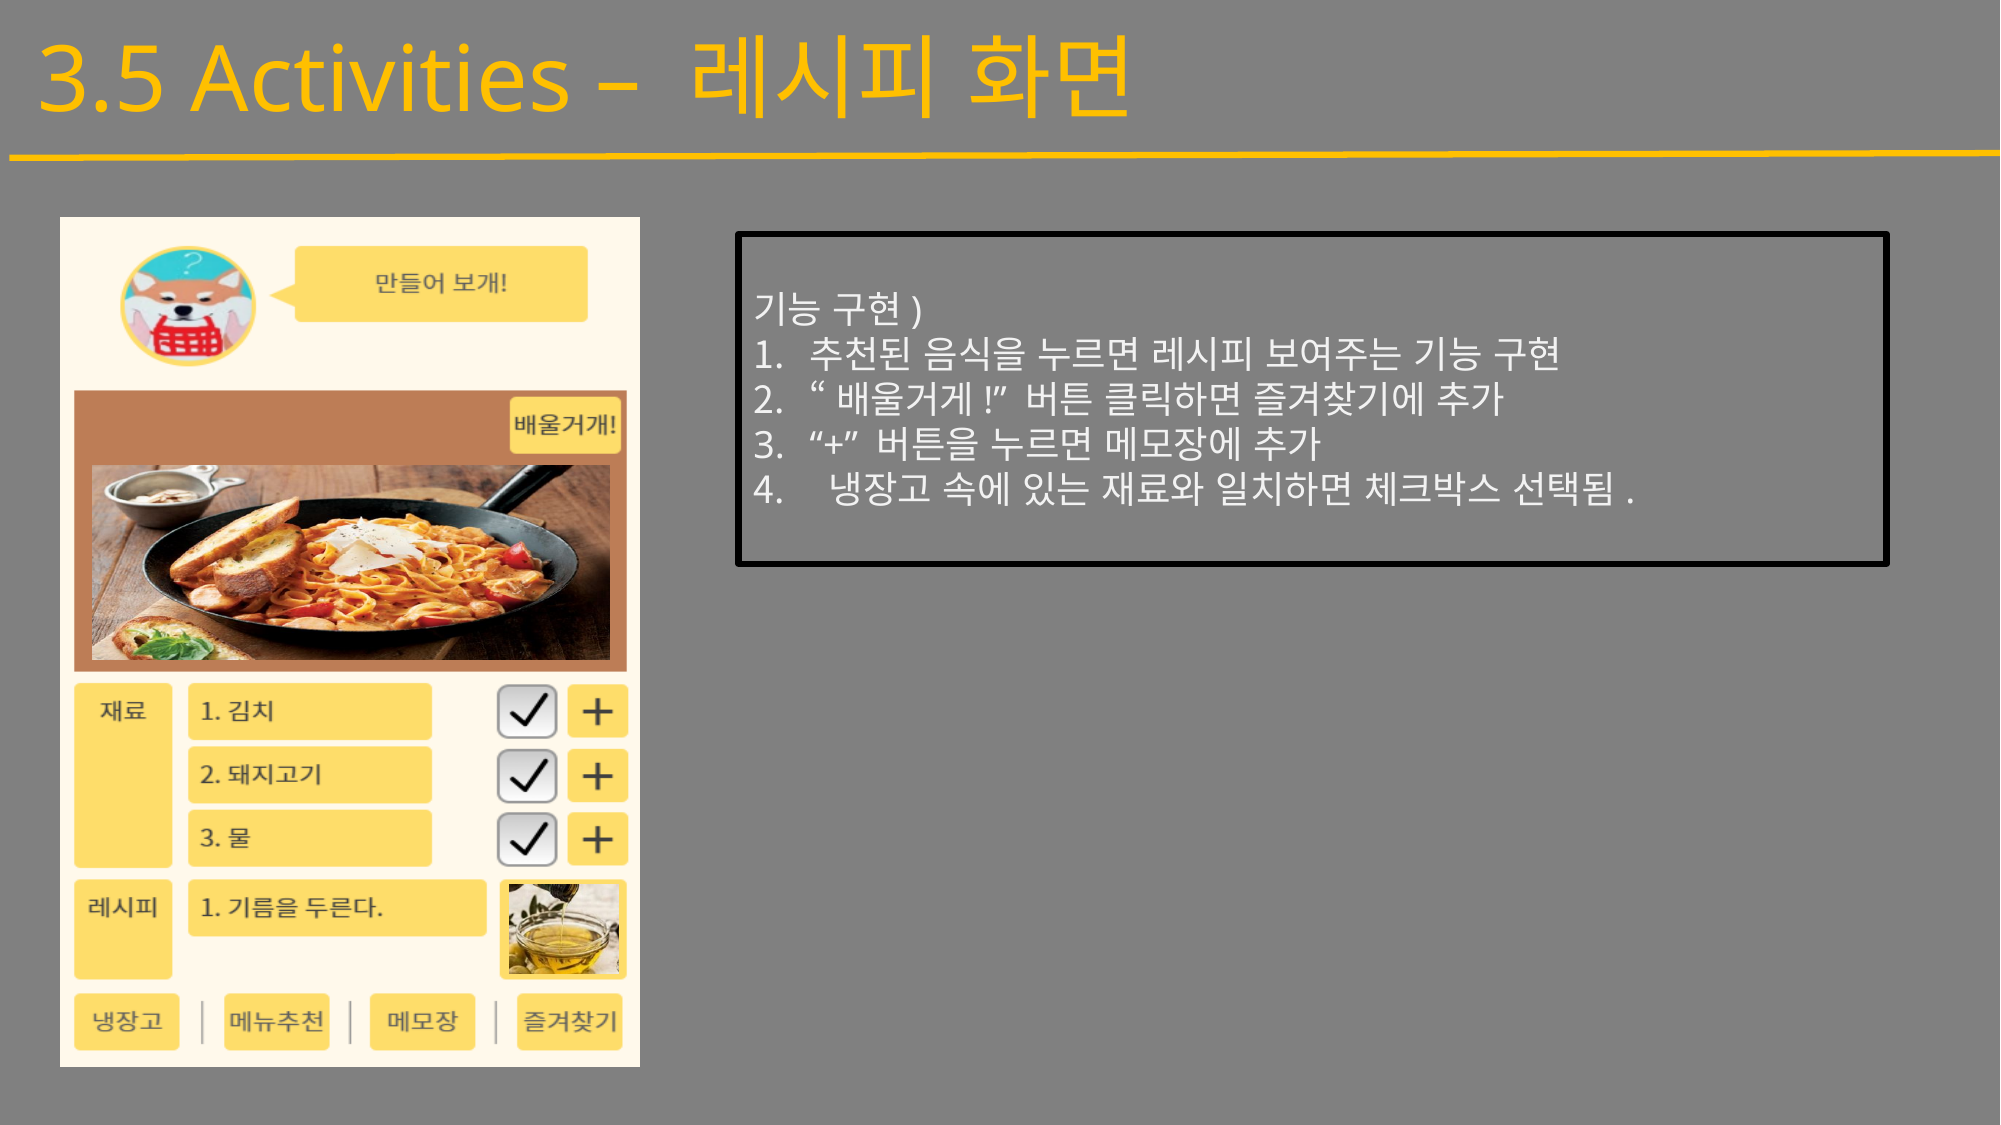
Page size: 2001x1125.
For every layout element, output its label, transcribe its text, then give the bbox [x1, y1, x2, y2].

text_box 기능 구현) 추천된 음식을 누르면 레시피 보여주는 기능 구현 “배울거게!” 버튼 클릭하면 즐겨찾기에 추가 “+” 버튼을 누르면 메모장에 추가 냉장고 속에 있는 재료와 일치하면 체크박스 선택됨. [738, 233, 1887, 564]
picture [92, 465, 610, 660]
picture [509, 884, 619, 974]
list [60, 217, 640, 1067]
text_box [9, 153, 2000, 158]
text_box 3.5 Activities – 레시피 화면 [22, 0, 1801, 150]
